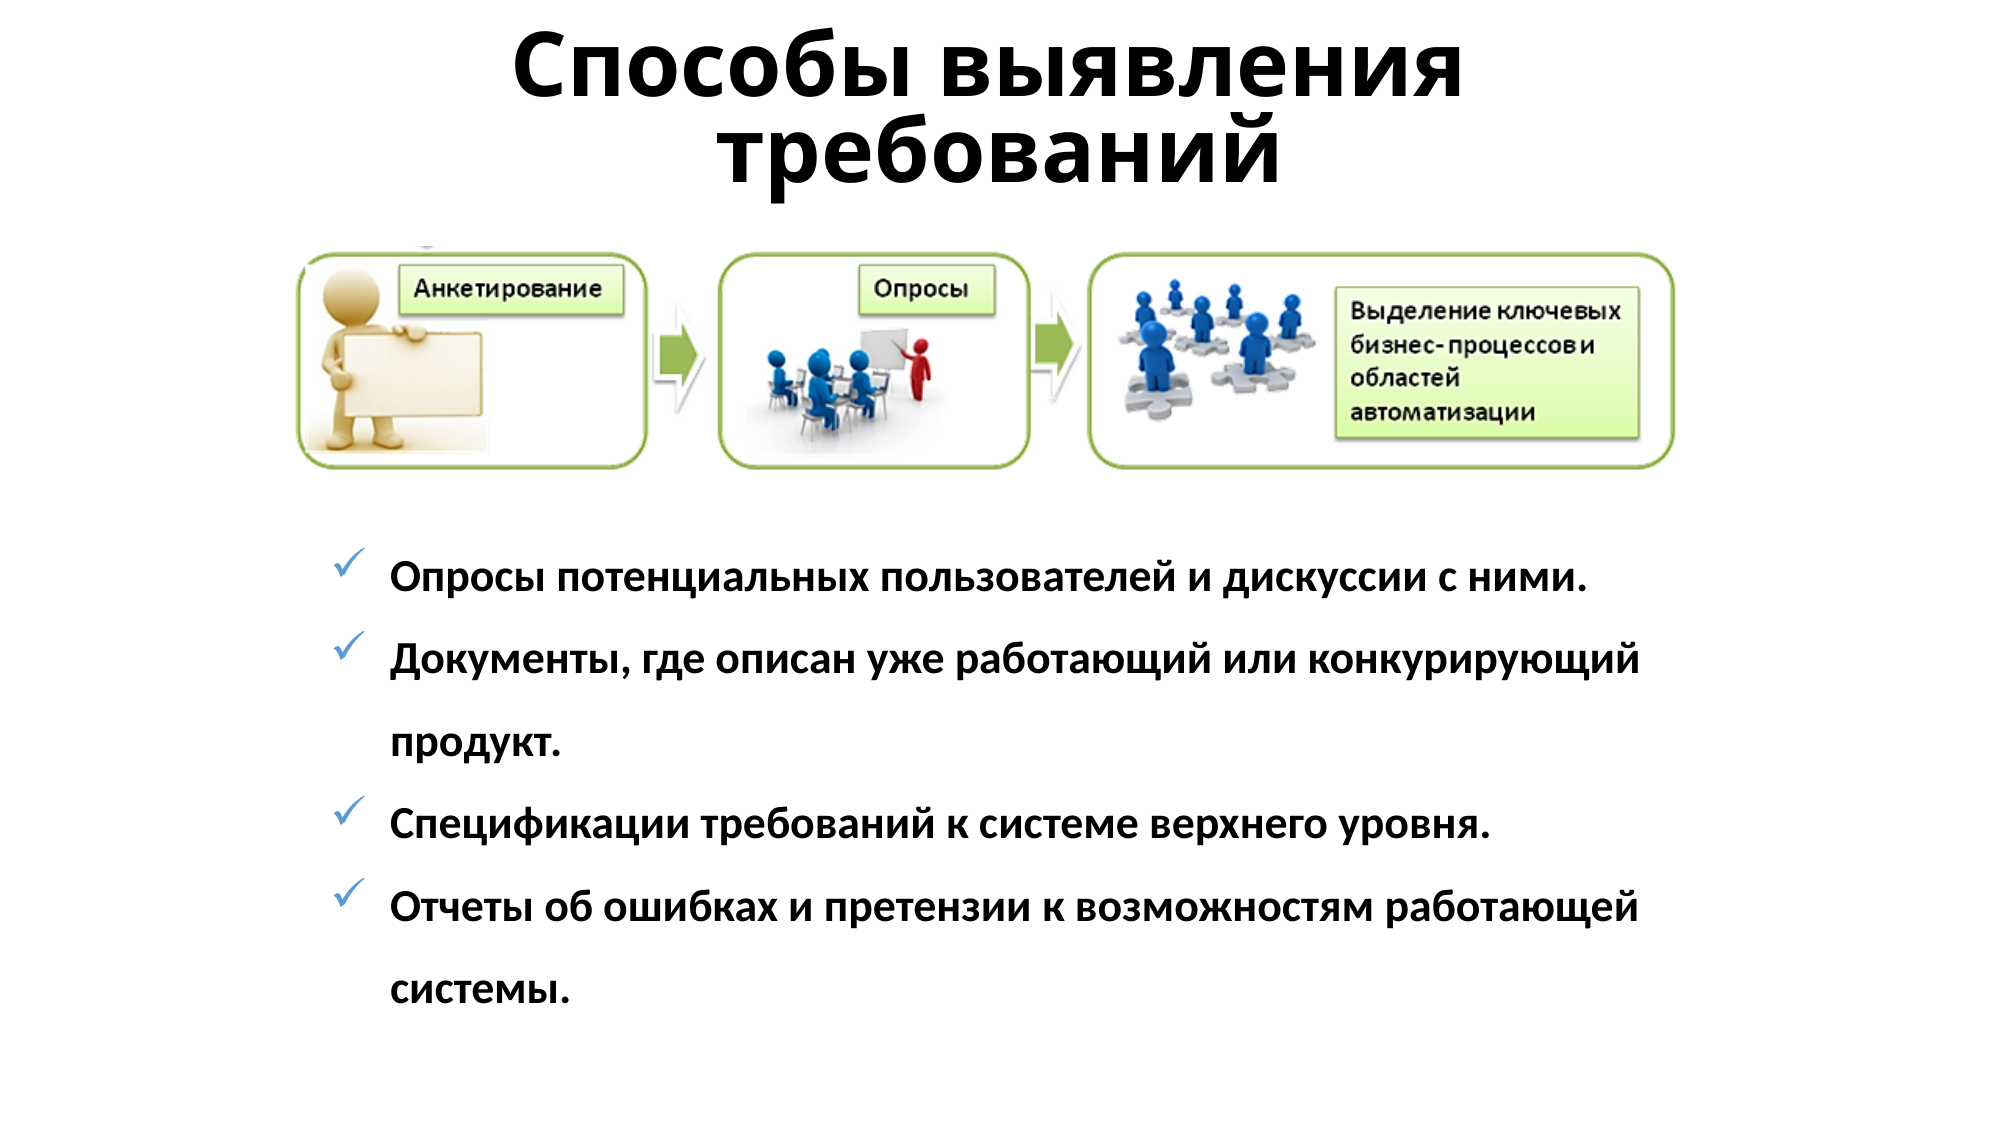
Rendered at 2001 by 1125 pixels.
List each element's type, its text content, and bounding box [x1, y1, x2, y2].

picture [285, 246, 1683, 476]
text_box Опросы потенциальных пользователей и дискуссии с ними. Документы, где описан уже работающий или конкурирующий продукт. Спецификации требований к системе верхнего уровня. Отчеты об ошибках и претензии к возможностям работающей системы. [315, 510, 1734, 1021]
text_box Способы выявления требований [249, 20, 1750, 207]
